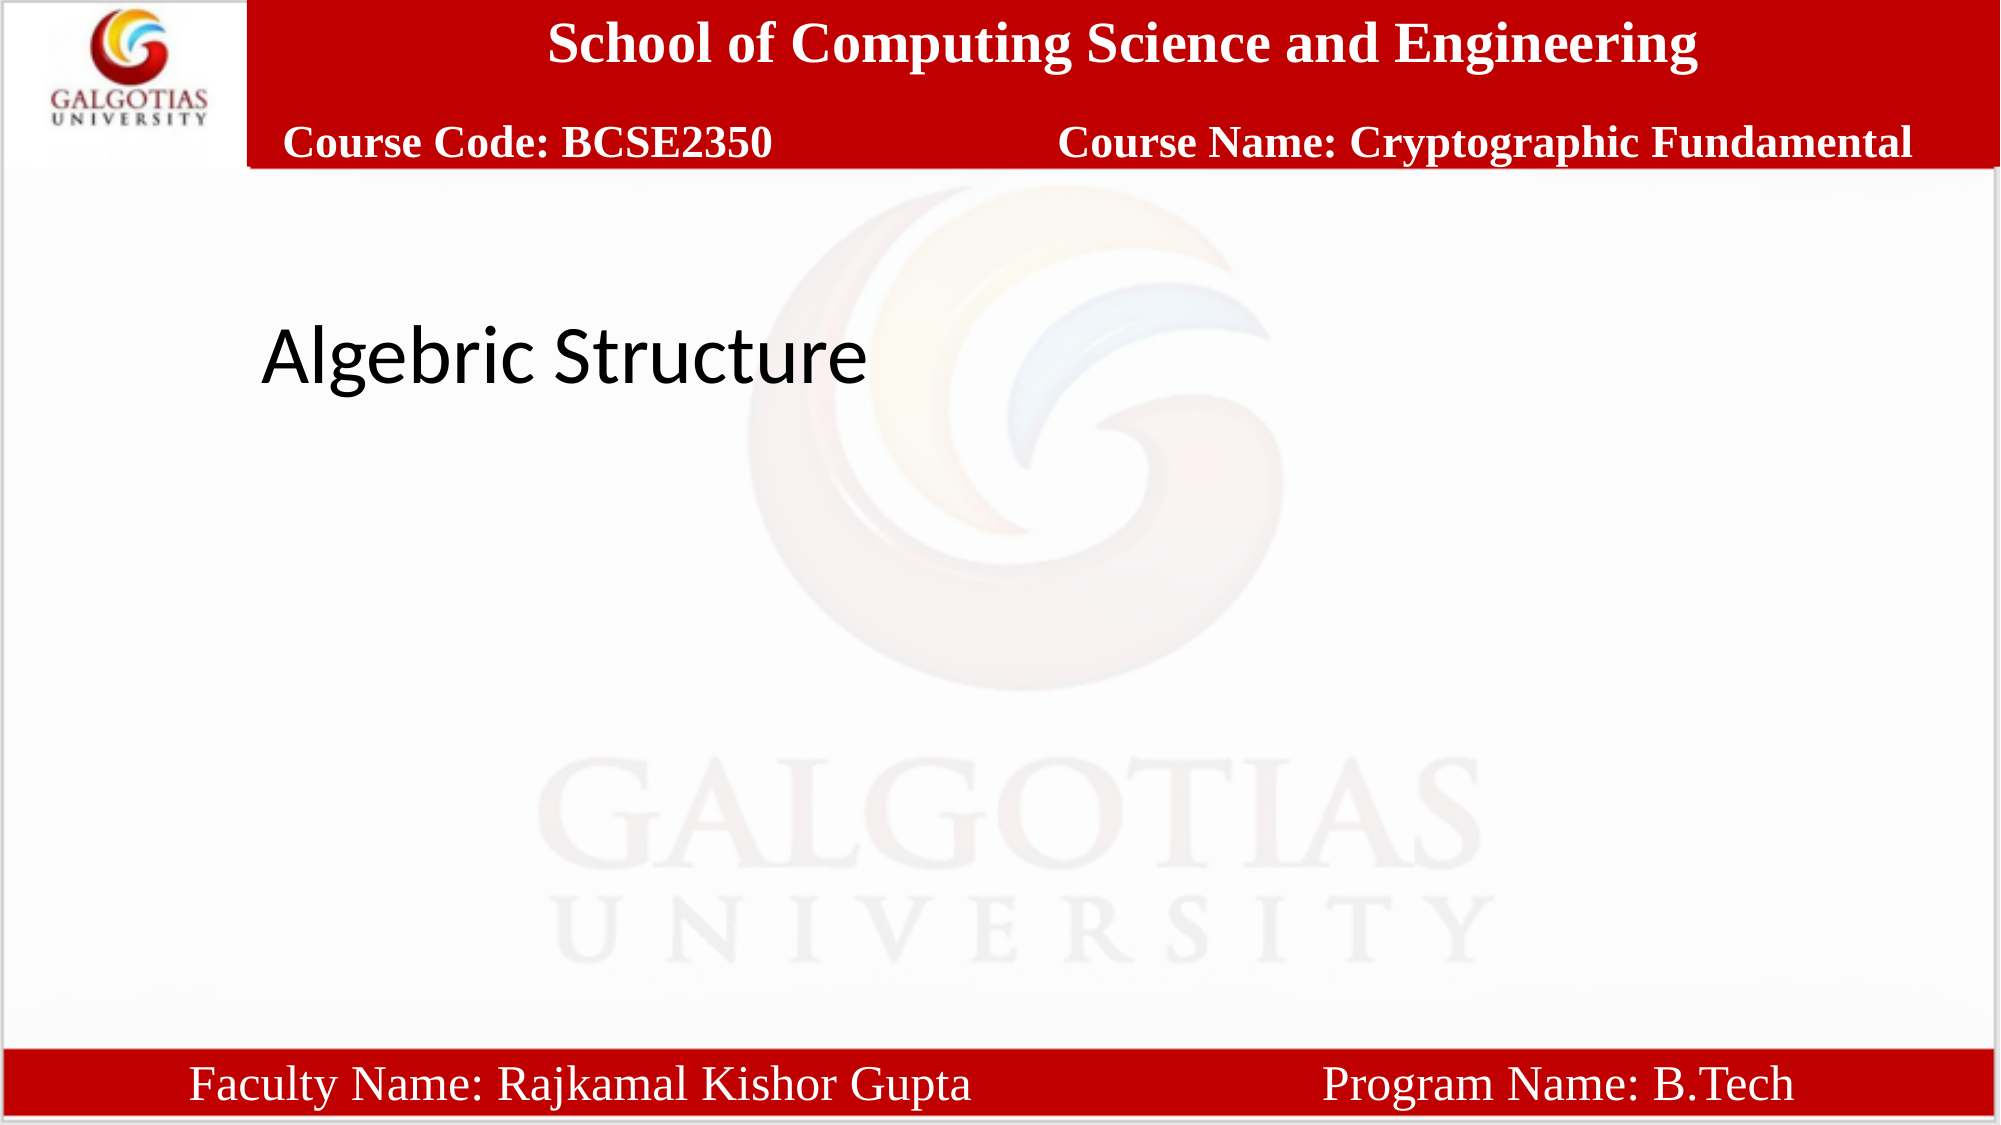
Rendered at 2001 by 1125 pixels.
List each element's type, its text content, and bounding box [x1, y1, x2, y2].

footer Faculty Name: Rajkamal Kishor Gupta Program Name: B.Tech [0, 1050, 2000, 1110]
text_box School of Computing Science and Engineering Course Code: BCSE2350 Course Name: Cryptographic Fundamental [246, 0, 2000, 167]
picture [0, 0, 2001, 1125]
text_box Algebric Structure [246, 292, 1409, 408]
